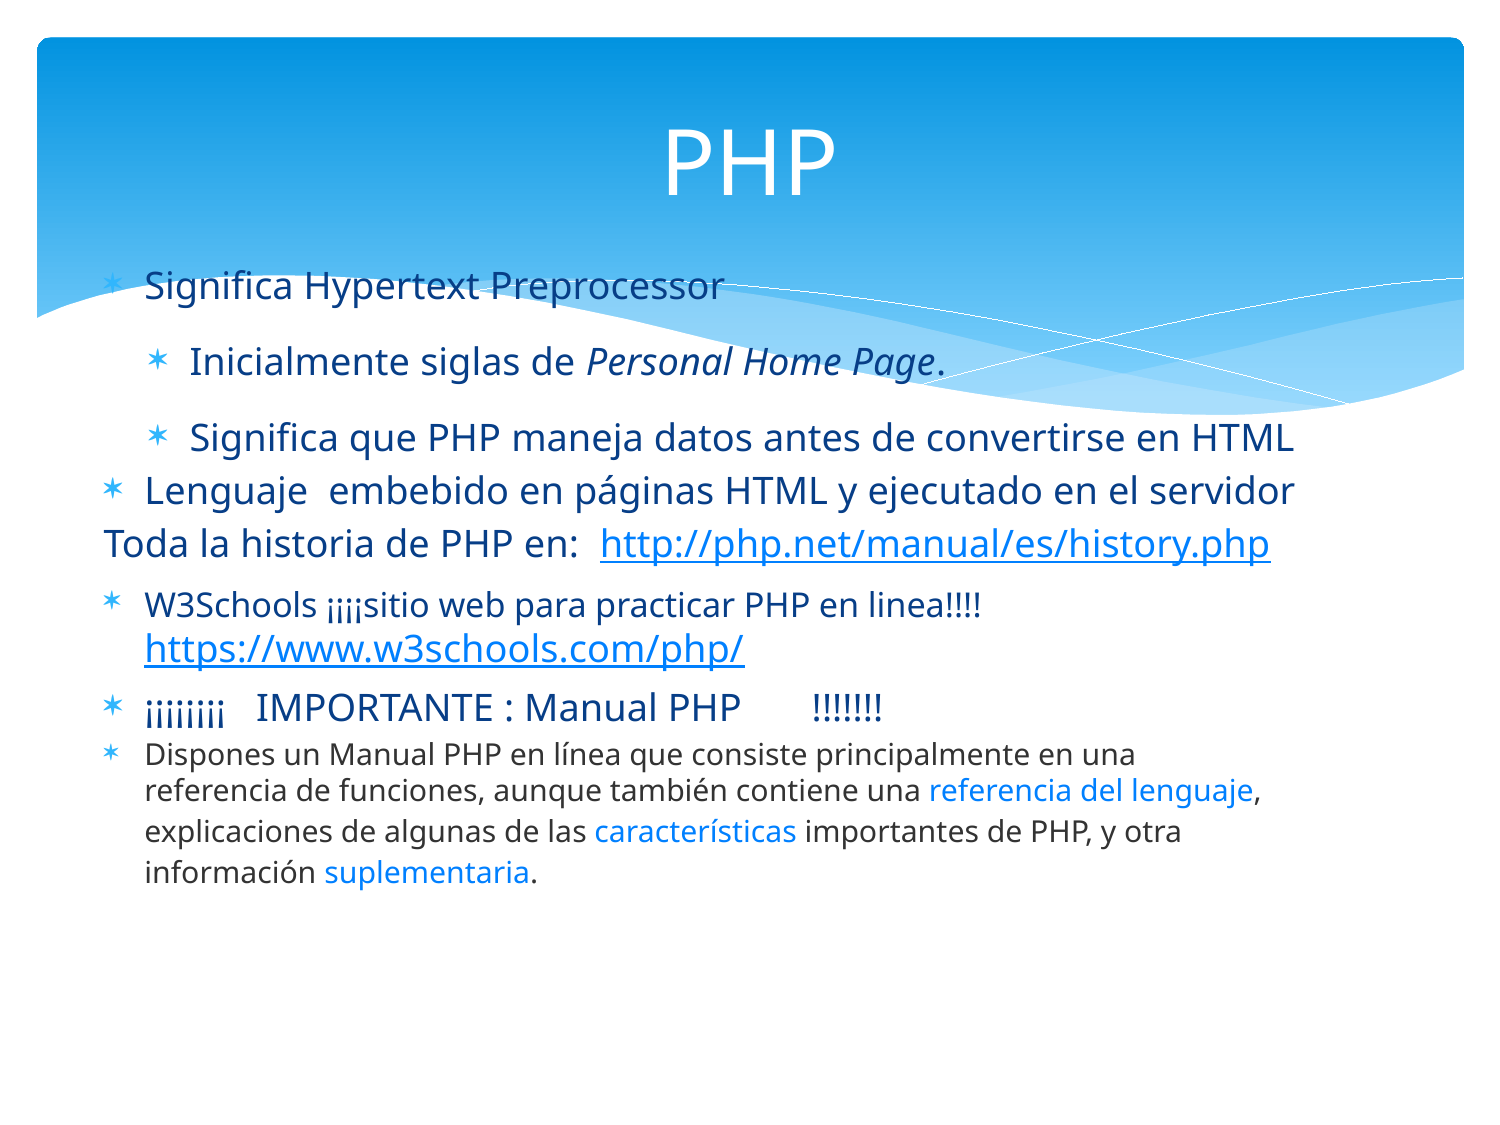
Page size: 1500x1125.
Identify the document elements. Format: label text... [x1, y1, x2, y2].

title PHP [75, 55, 1425, 261]
list Significa Hypertext Preprocessor Inicialmente siglas de Personal Home Page. Significa que PHP maneja datos antes de convertirse en HTML Lenguaje embebido en páginas HTML y ejecutado en el servidor Toda la historia de PHP en: http://php.net/manual/es/history.php W3Schools ¡¡¡¡sitio web para practicar PHP en linea!!!! https://www.w3schools.com/php/ ¡¡¡¡¡¡¡¡ IMPORTANTE : Manual PHP !!!!!!! Dispones un Manual PHP en línea que consiste principalmente en una referencia de funciones, aunque también contiene una referencia del lenguaje, explicaciones de algunas de las características importantes de PHP, y otra información suplementaria. [88, 261, 1359, 1005]
